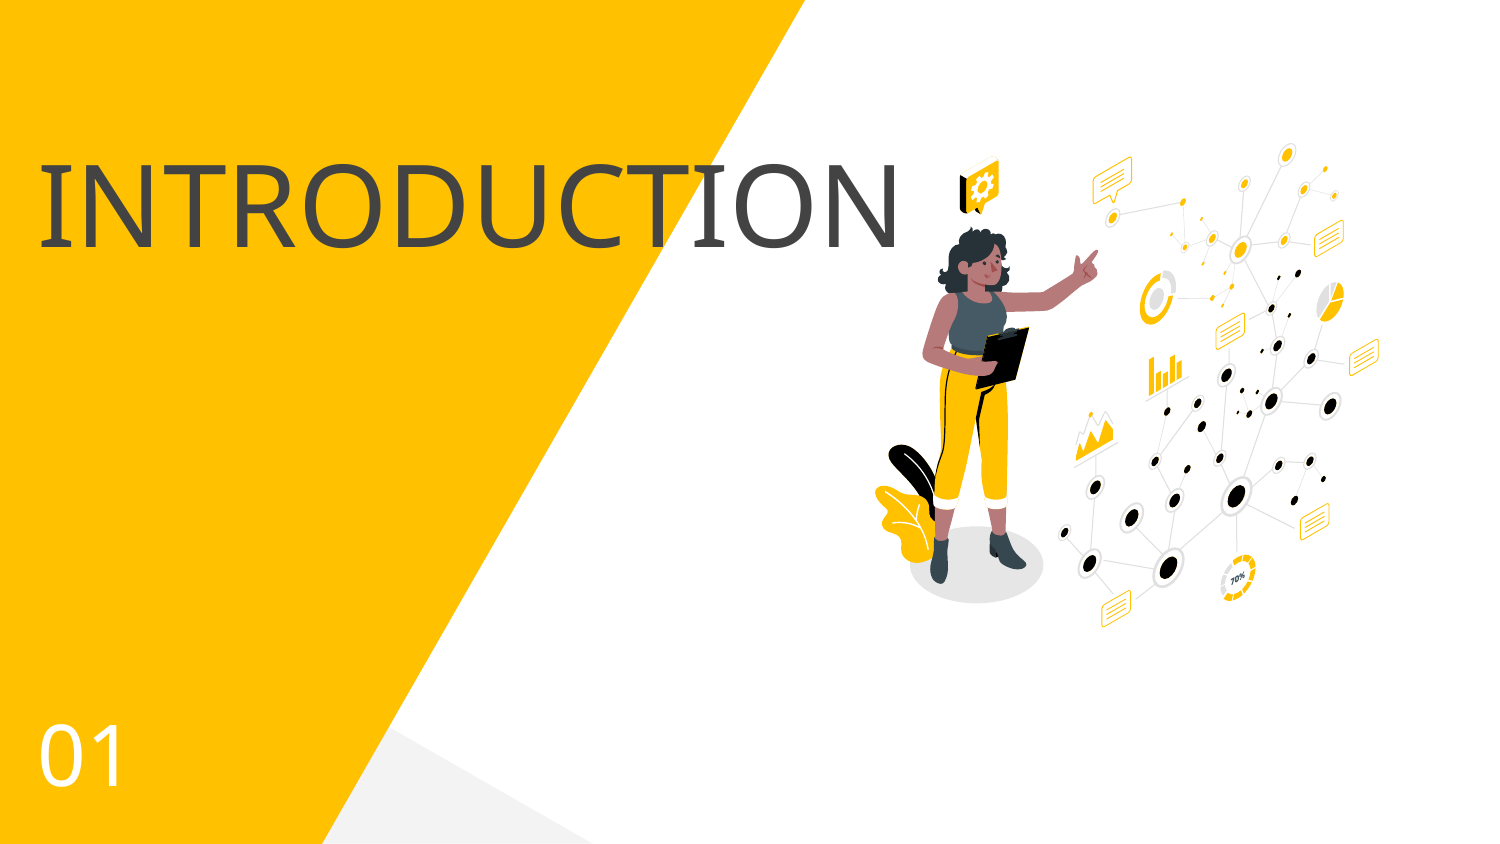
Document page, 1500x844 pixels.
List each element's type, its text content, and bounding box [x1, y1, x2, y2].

title INTRODUCTION [22, 118, 933, 422]
title 01 [22, 656, 291, 819]
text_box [871, 142, 1380, 628]
